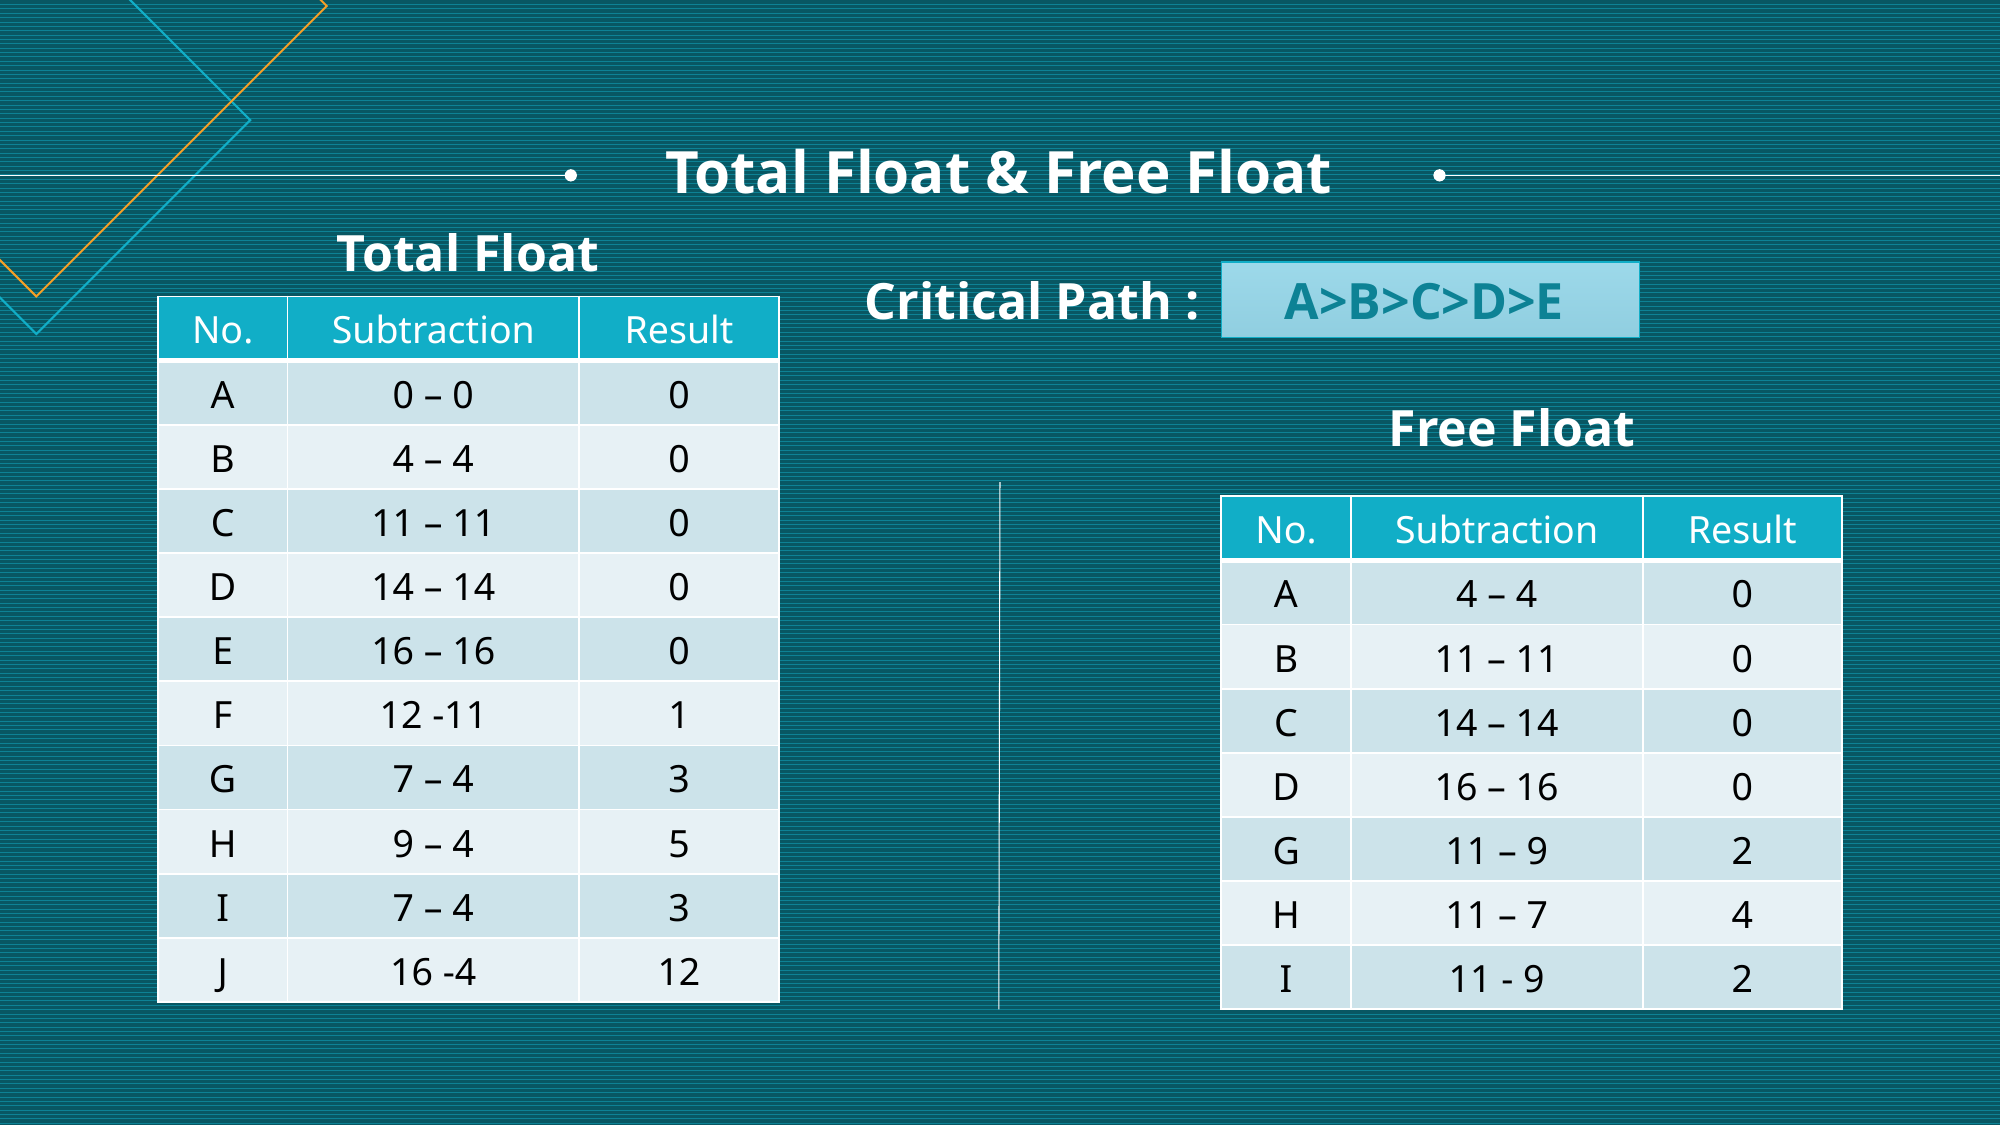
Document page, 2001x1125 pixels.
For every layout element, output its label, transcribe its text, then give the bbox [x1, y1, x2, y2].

table_cell 14 – 14 [288, 554, 578, 616]
table_cell C [159, 490, 287, 552]
table_cell 0 – 0 [288, 363, 578, 424]
table_cell J [159, 939, 287, 1001]
table_cell H [159, 810, 287, 873]
table_cell D [1222, 754, 1350, 816]
table_cell 11 – 7 [1352, 882, 1642, 944]
table_cell F [159, 682, 287, 745]
table_cell 0 [1644, 690, 1841, 752]
table_cell I [159, 875, 287, 937]
table_header Subtraction [1352, 497, 1642, 558]
table_cell 7 – 4 [288, 875, 578, 937]
table_cell 0 [1644, 563, 1841, 624]
table_cell 1 [580, 682, 778, 745]
table_cell 0 [580, 363, 778, 424]
table_cell A [159, 363, 287, 424]
table_cell 3 [580, 875, 778, 937]
text_box Critical Path : [805, 261, 1197, 337]
table_header No. [159, 334, 287, 358]
table_cell 2 [1644, 818, 1841, 880]
table_cell 12 [580, 939, 778, 1001]
table_cell 16 – 16 [1352, 754, 1642, 816]
table_cell 0 [580, 554, 778, 616]
table_cell G [1222, 818, 1350, 880]
table_cell 9 – 4 [288, 810, 578, 873]
text_box Free Float [1285, 388, 1739, 464]
table_cell 11 - 9 [1352, 946, 1642, 1008]
table_cell 0 [580, 490, 778, 552]
table_header Subtraction [288, 297, 578, 358]
table_cell 0 [1644, 625, 1841, 688]
table_cell 0 [580, 618, 778, 680]
table_cell 3 [580, 746, 778, 809]
table_cell 11 – 11 [288, 490, 578, 552]
table_cell 2 [1644, 946, 1841, 1008]
table_cell 14 – 14 [1352, 690, 1642, 752]
table_header Result [1644, 497, 1841, 558]
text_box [0, 0, 327, 175]
table_cell 4 [1644, 882, 1841, 944]
table_cell 7 – 4 [288, 746, 578, 809]
text_box A>B>C>D>E [1197, 261, 1652, 337]
table_cell C [1222, 690, 1350, 752]
table_cell 16 -4 [288, 939, 578, 1001]
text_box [0, 176, 327, 334]
table_cell 11 – 9 [1352, 818, 1642, 880]
table_cell H [1222, 882, 1350, 944]
table_cell 4 – 4 [288, 426, 578, 488]
table_header Result [580, 297, 778, 358]
table_cell G [159, 746, 287, 809]
text_box Total Float [327, 213, 695, 289]
text_box Total Float & Free Float [327, 143, 1962, 207]
table_cell 12 -11 [288, 682, 578, 745]
table_cell A [1222, 563, 1350, 624]
table_cell 4 – 4 [1352, 563, 1642, 624]
table_header No. [1222, 497, 1350, 558]
table_cell D [159, 554, 287, 616]
table_cell B [1222, 625, 1350, 688]
table_cell I [1222, 946, 1350, 1008]
table_cell 0 [1644, 754, 1841, 816]
table_cell 0 [580, 426, 778, 488]
table_cell 11 – 11 [1352, 625, 1642, 688]
table_cell E [159, 618, 287, 680]
table_cell 5 [580, 810, 778, 873]
table_cell B [159, 426, 287, 488]
table_cell 16 – 16 [288, 618, 578, 680]
